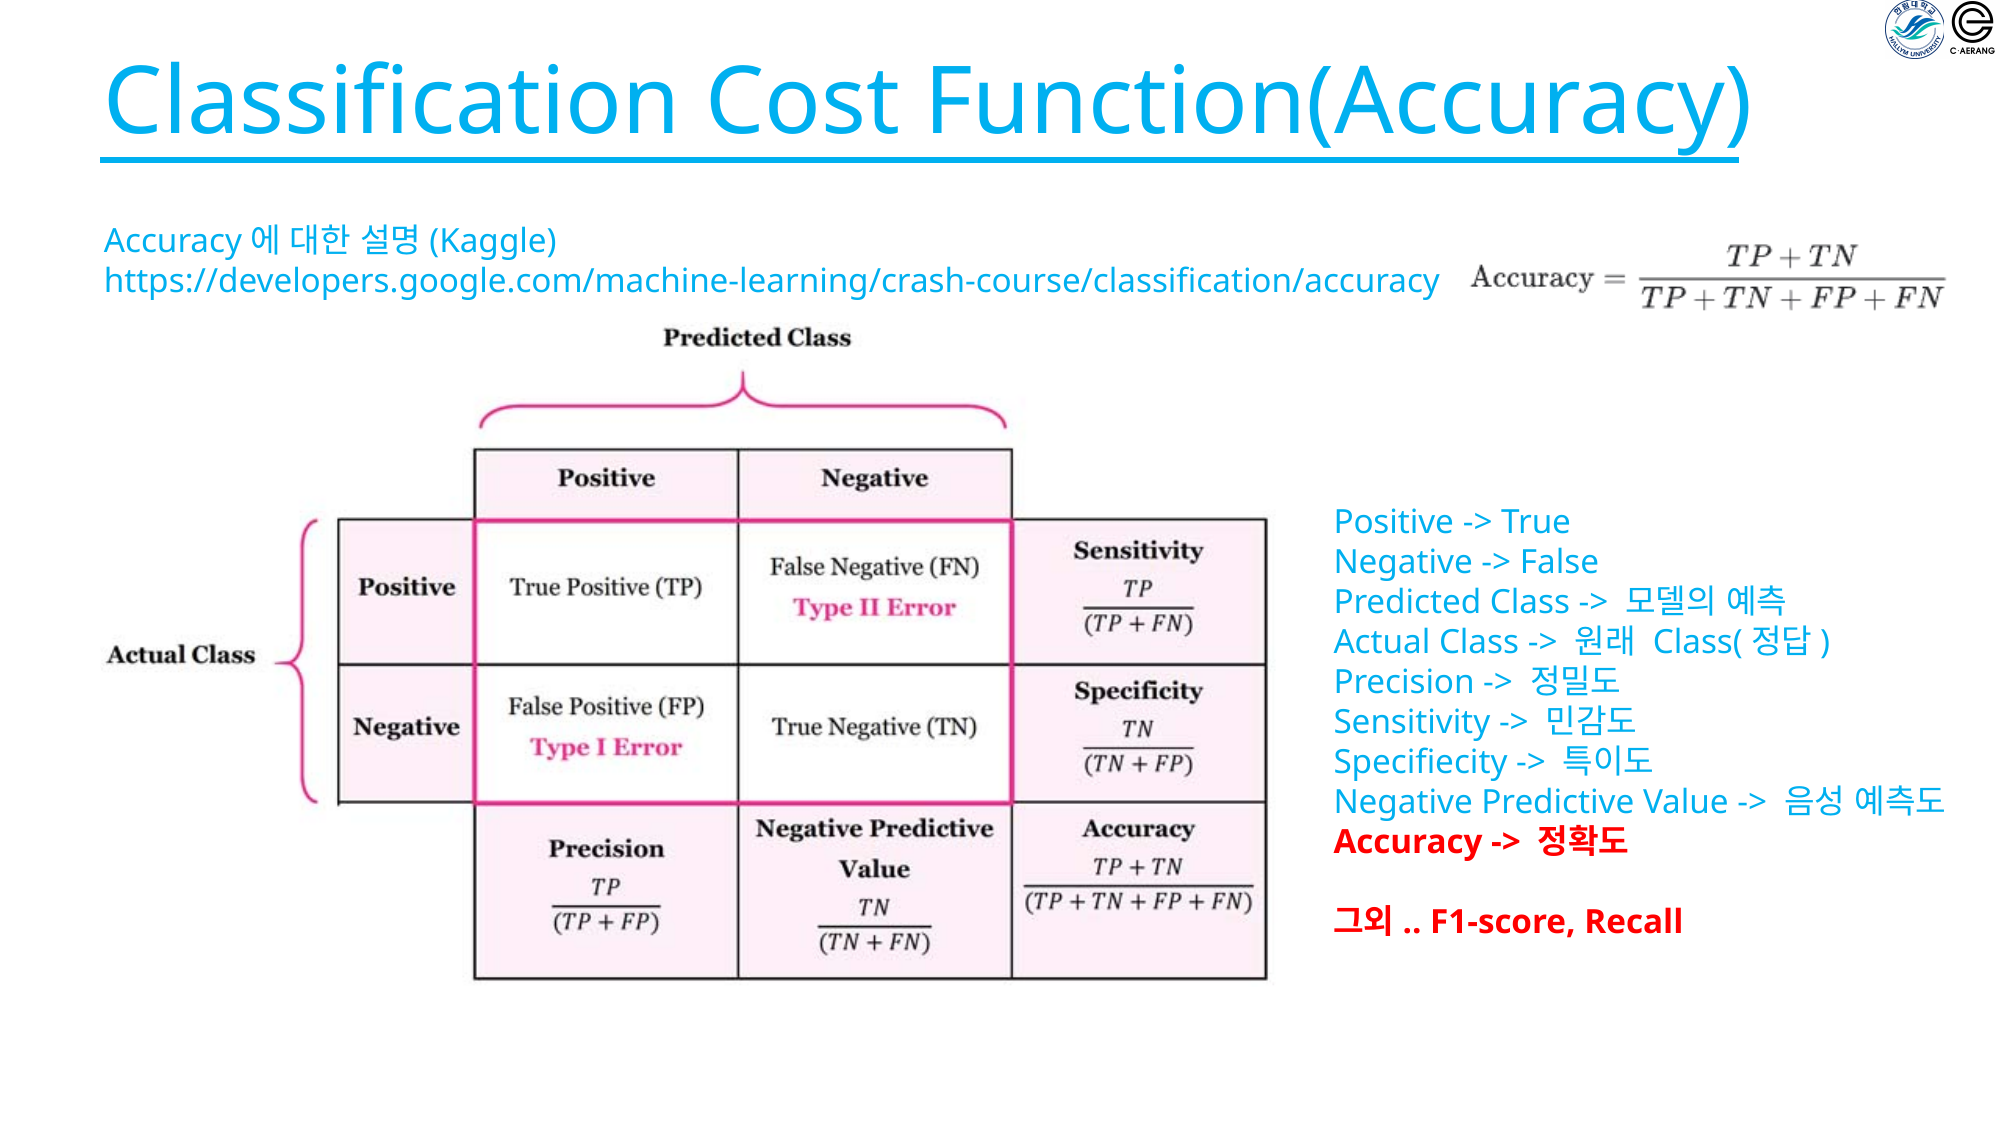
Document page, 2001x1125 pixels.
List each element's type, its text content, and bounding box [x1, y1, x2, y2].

picture [100, 322, 1279, 988]
text_box Accuracy에 대한 설명(Kaggle) https://developers.google.com/machine-learning/crash-course/classification/accuracy [89, 212, 1645, 307]
picture [1885, 0, 2000, 59]
picture [1456, 229, 1973, 323]
text_box Positive -> True Negative -> False Predicted Class -> 모델의 예측 Actual Class -> 원래 Class(정답) Precision -> 정밀도 Sensitivity -> 민감도 Specifiecity -> 특이도 Negative Predictive Value -> 음성 예측도 Accuracy -> 정확도 그외.. F1-score, Recall [1318, 493, 2000, 948]
text_box Classification Cost Function(Accuracy) [89, 32, 1973, 160]
